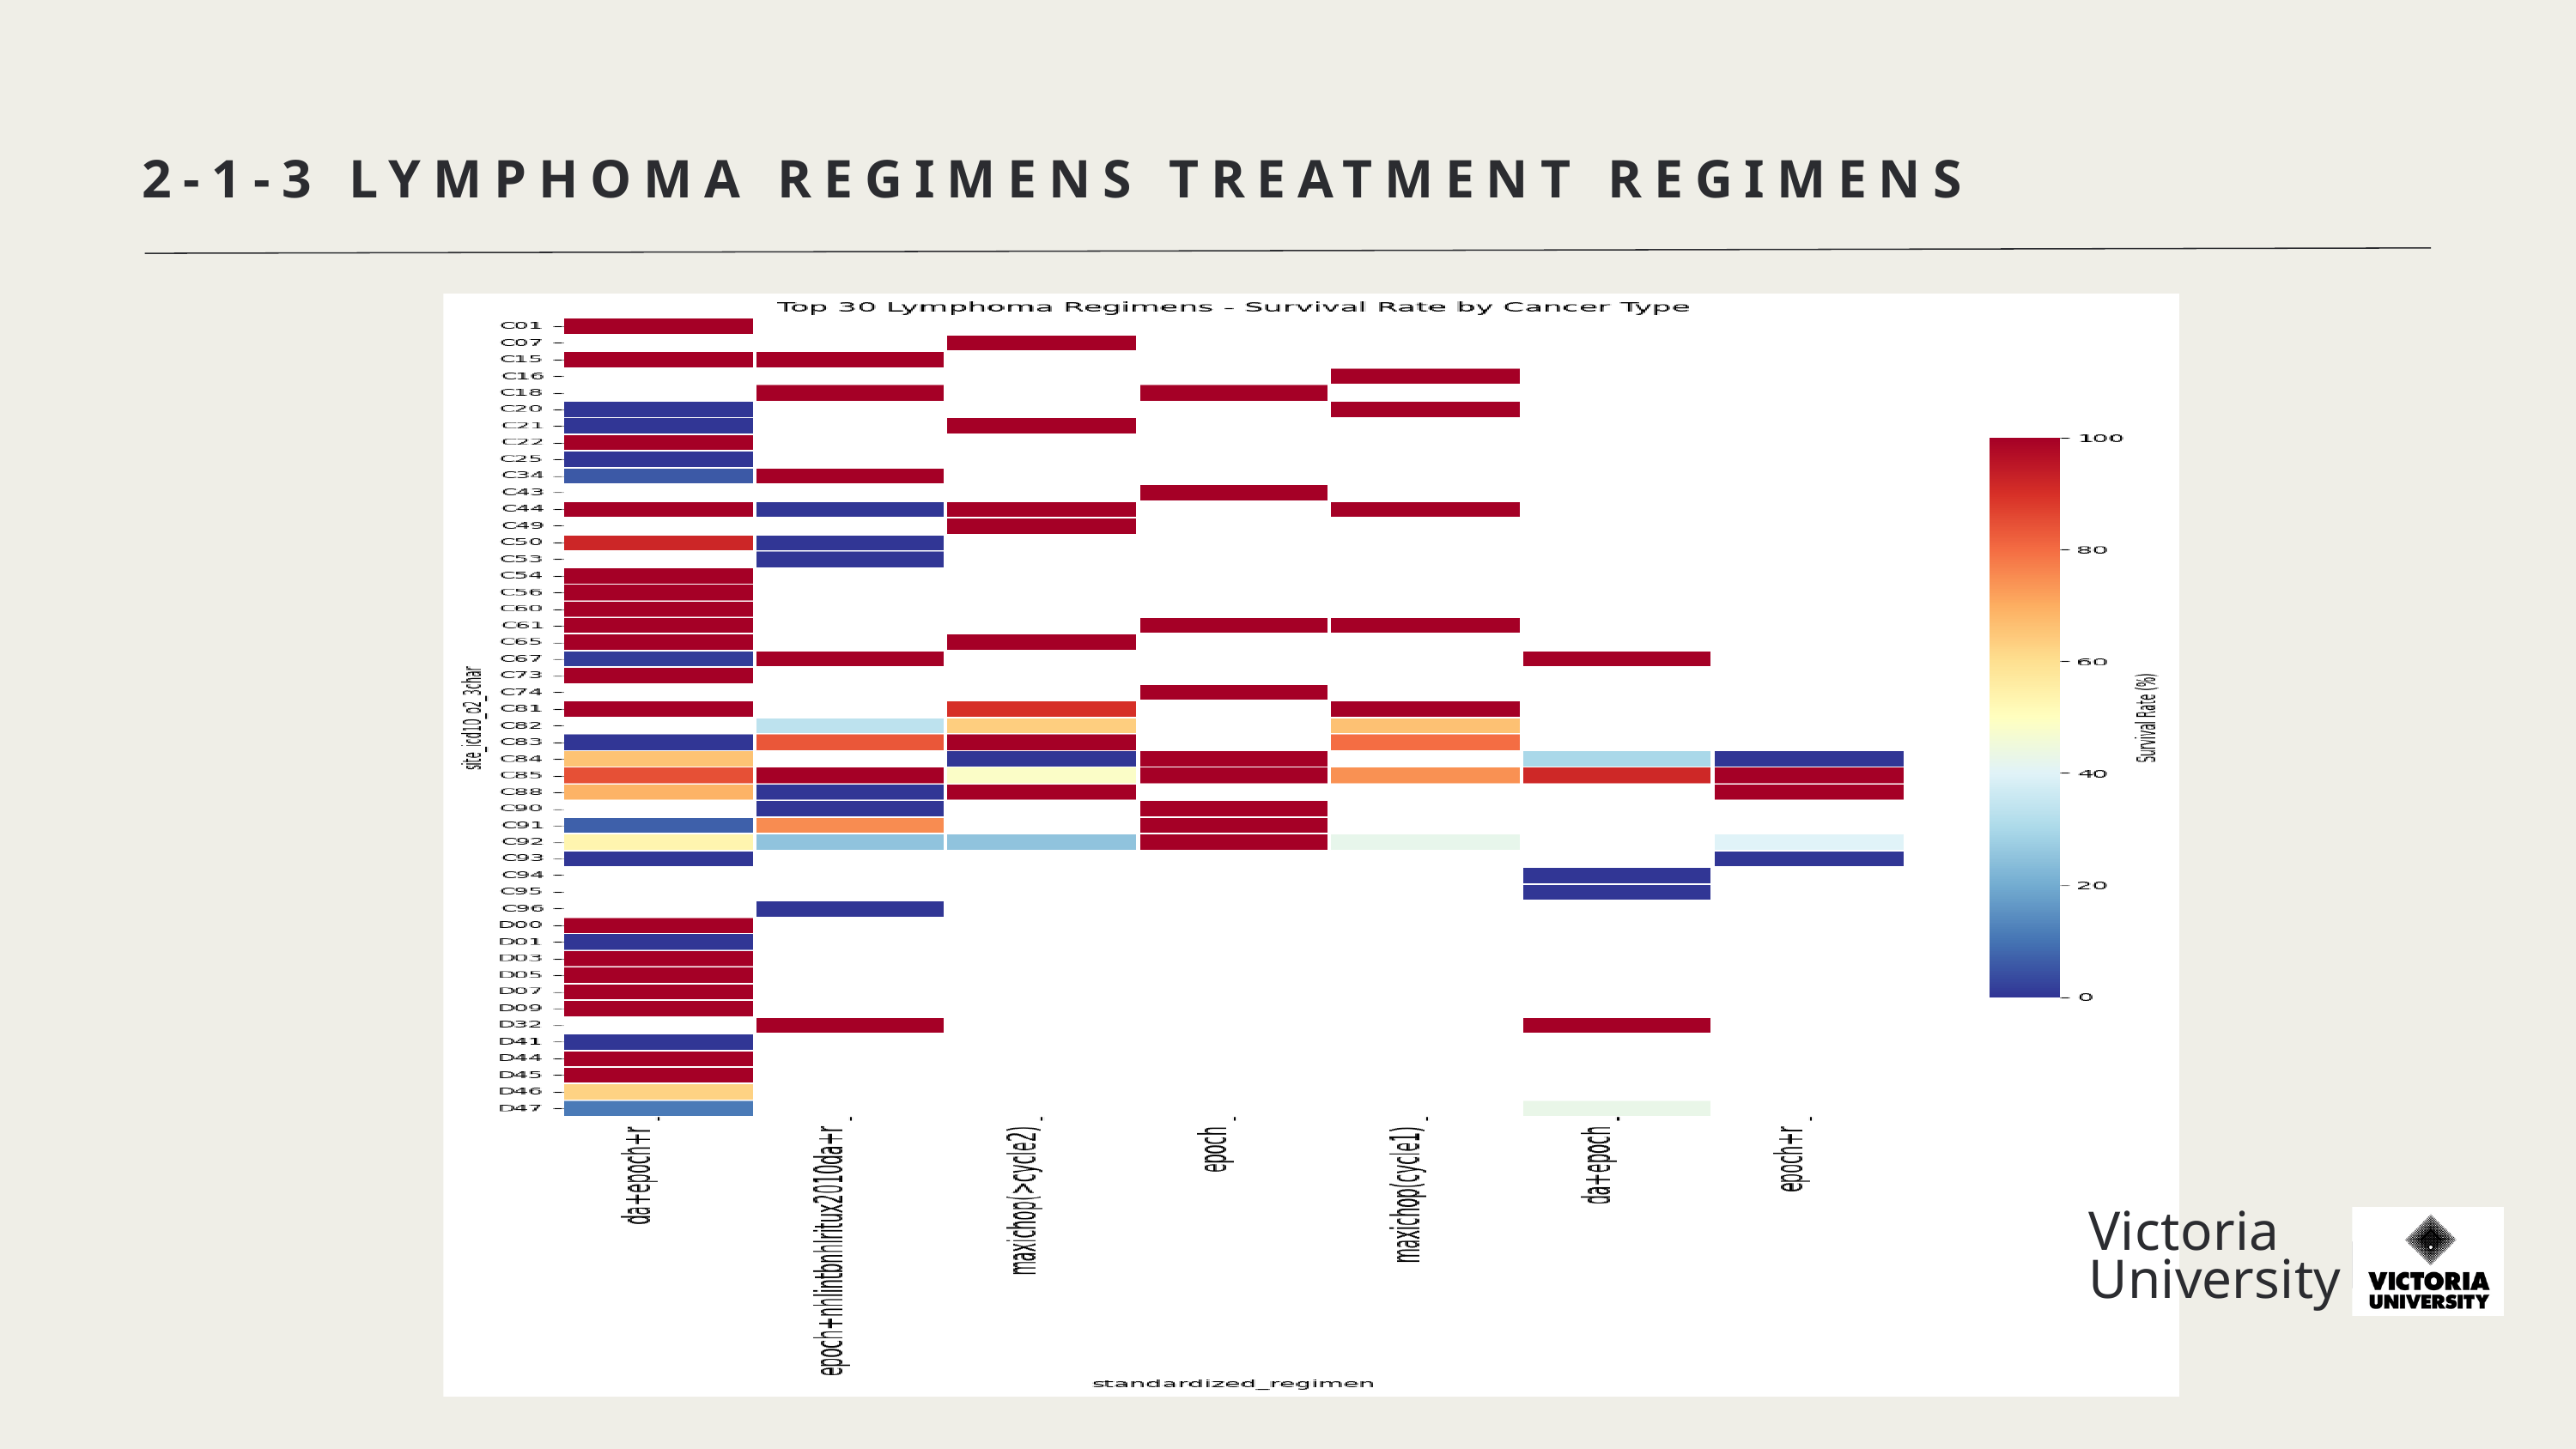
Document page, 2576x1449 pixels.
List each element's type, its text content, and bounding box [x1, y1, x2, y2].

text_box [443, 294, 2179, 1397]
text_box 2-1-3 LYMPHOMA REGIMENS TREATMENT REGIMENS [142, 135, 2428, 209]
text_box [2088, 1203, 2505, 1316]
